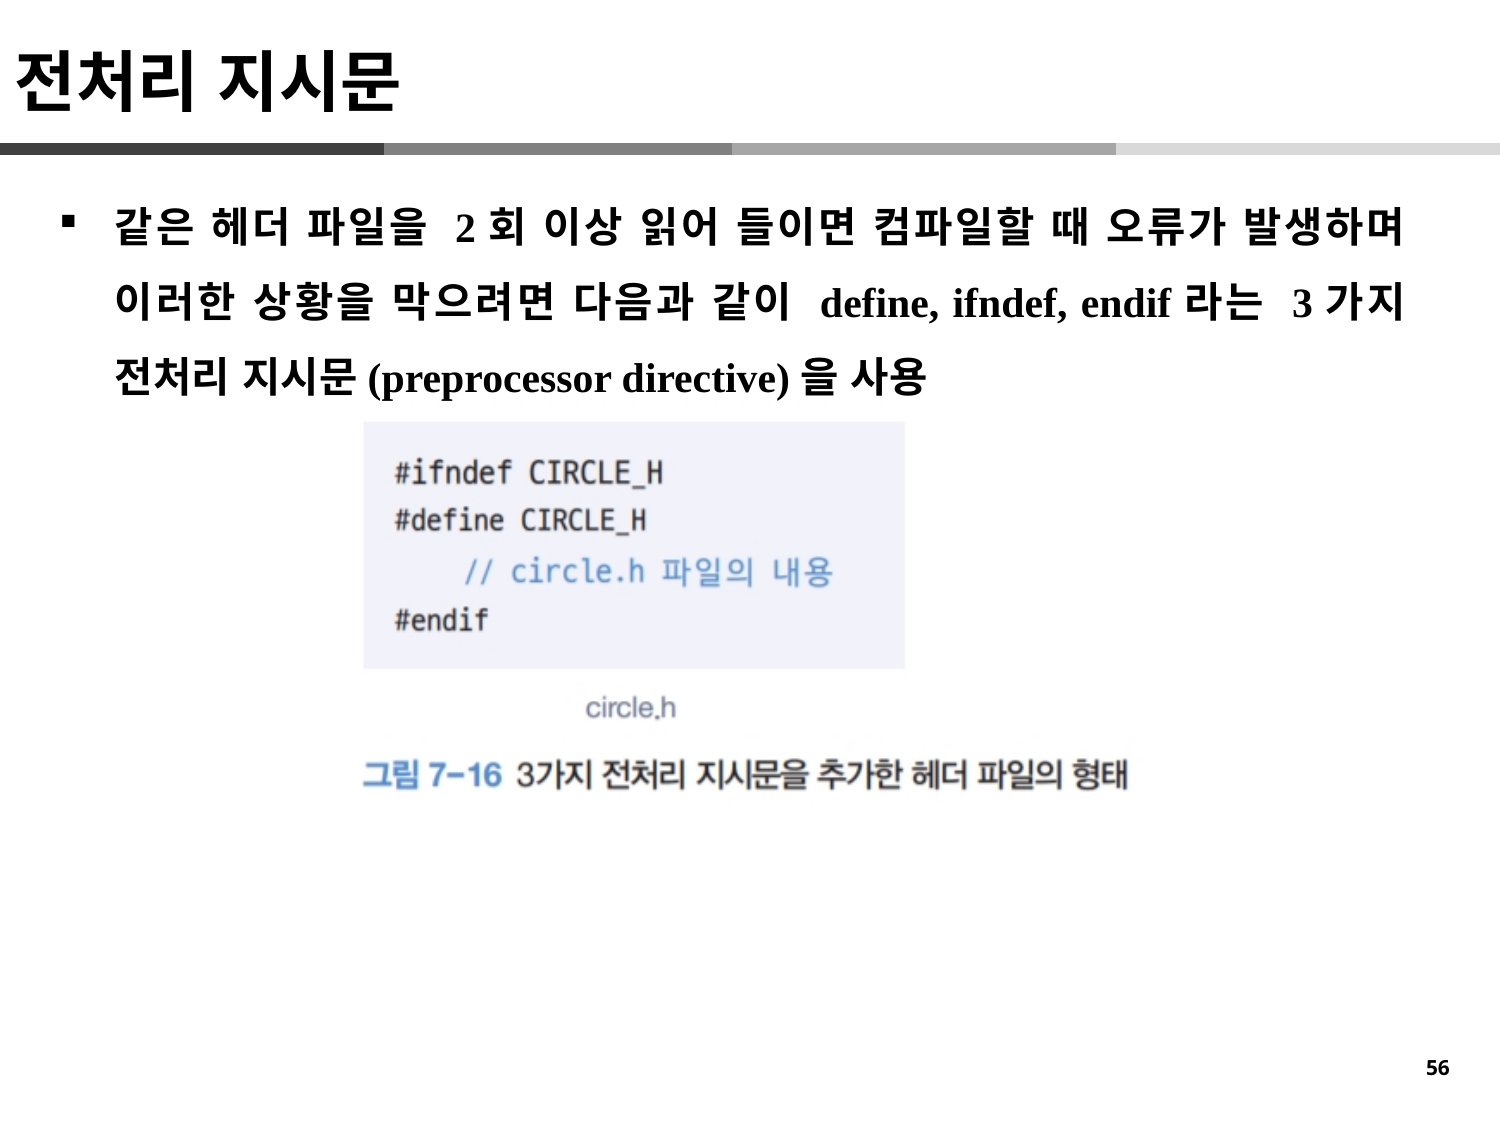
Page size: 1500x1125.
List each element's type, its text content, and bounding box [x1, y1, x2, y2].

text_box 전처리 지시문 [0, 32, 1500, 128]
text_box 같은 헤더 파일을 2회 이상 읽어 들이면 컴파일할 때 오류가 발생하며 이러한 상황을 막으려면 다음과 같이 define, ifndef, endif라는 3가지 전처리 지시문(preprocessor directive)을 사용 [43, 168, 1421, 409]
picture [344, 402, 1155, 814]
text_box [49, 132, 1426, 209]
